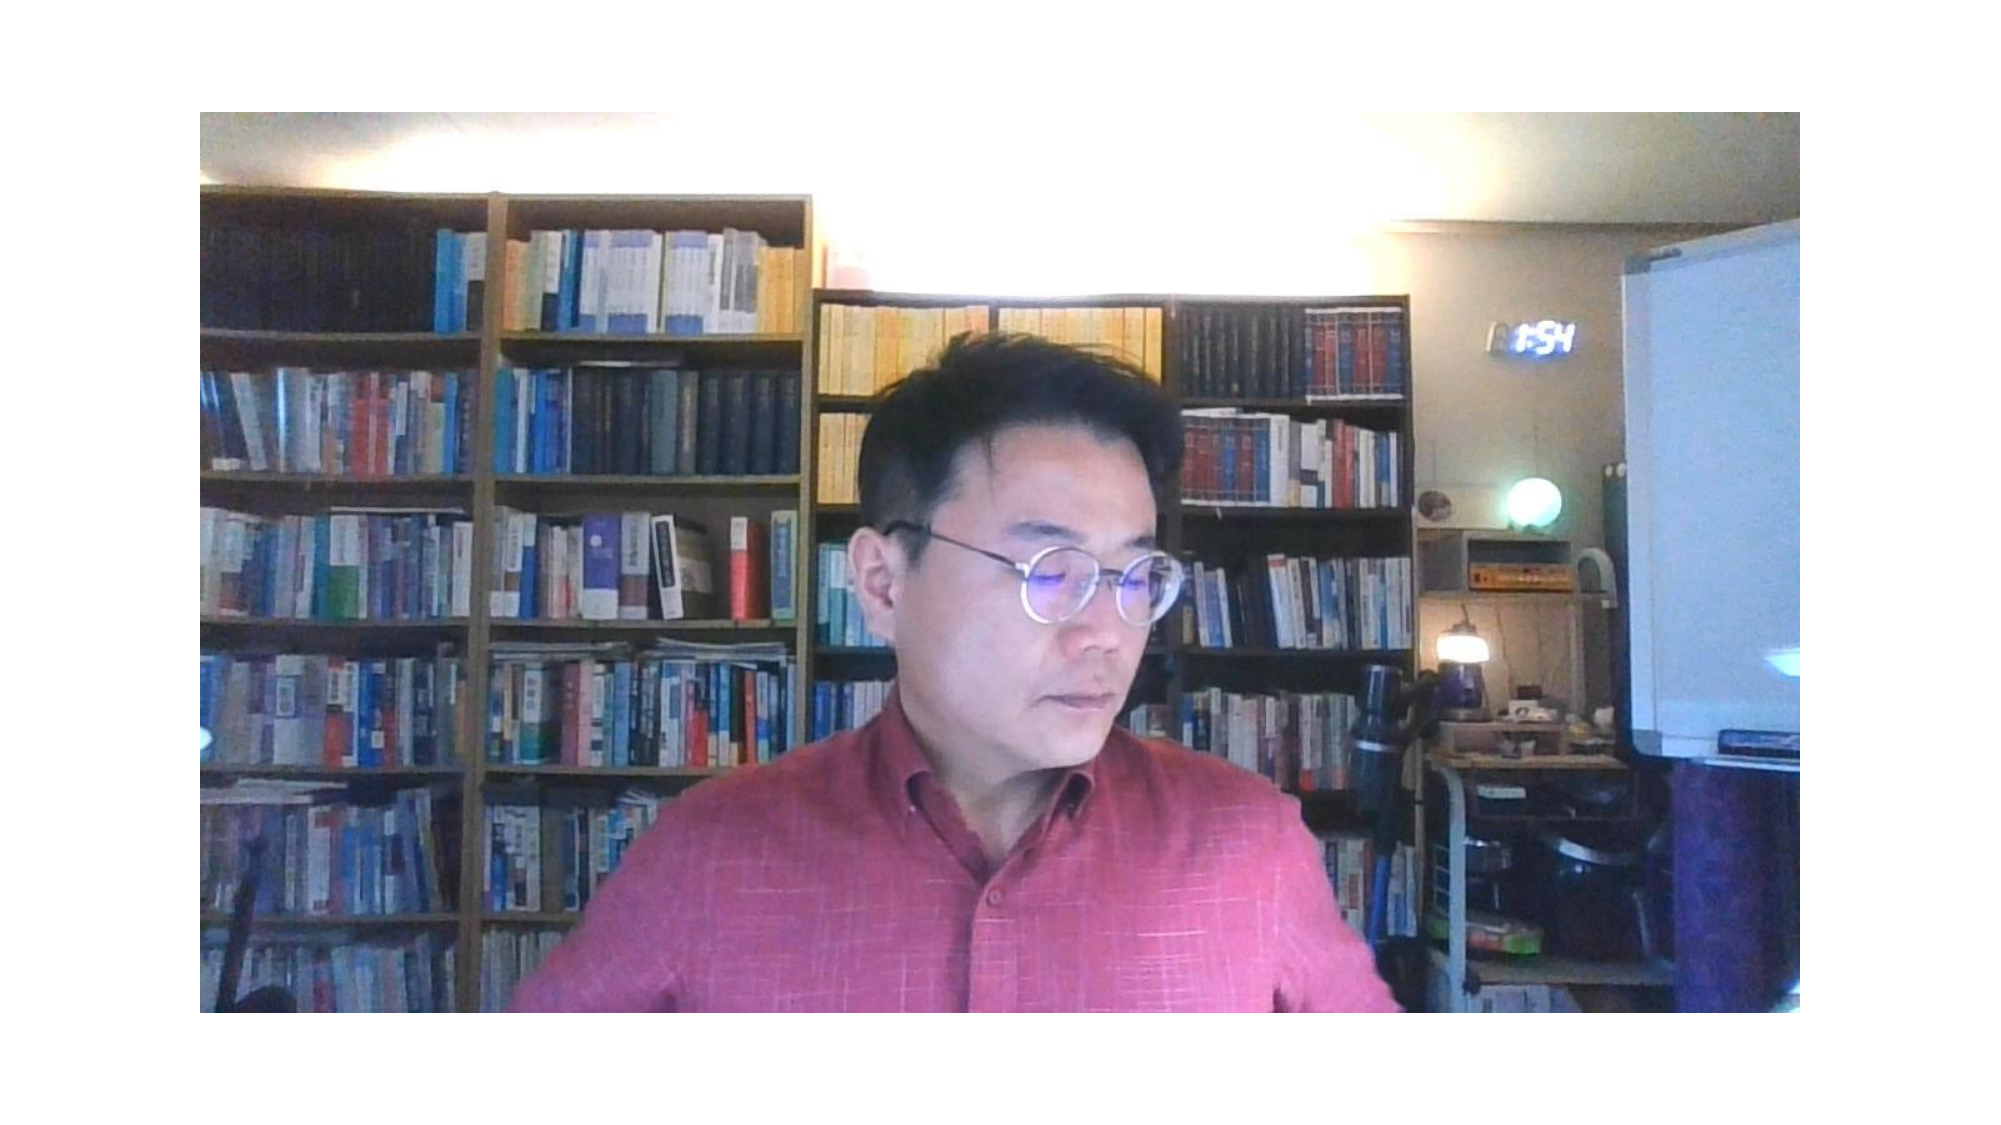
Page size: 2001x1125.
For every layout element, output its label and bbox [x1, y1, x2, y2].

text_box [200, 112, 1800, 1013]
